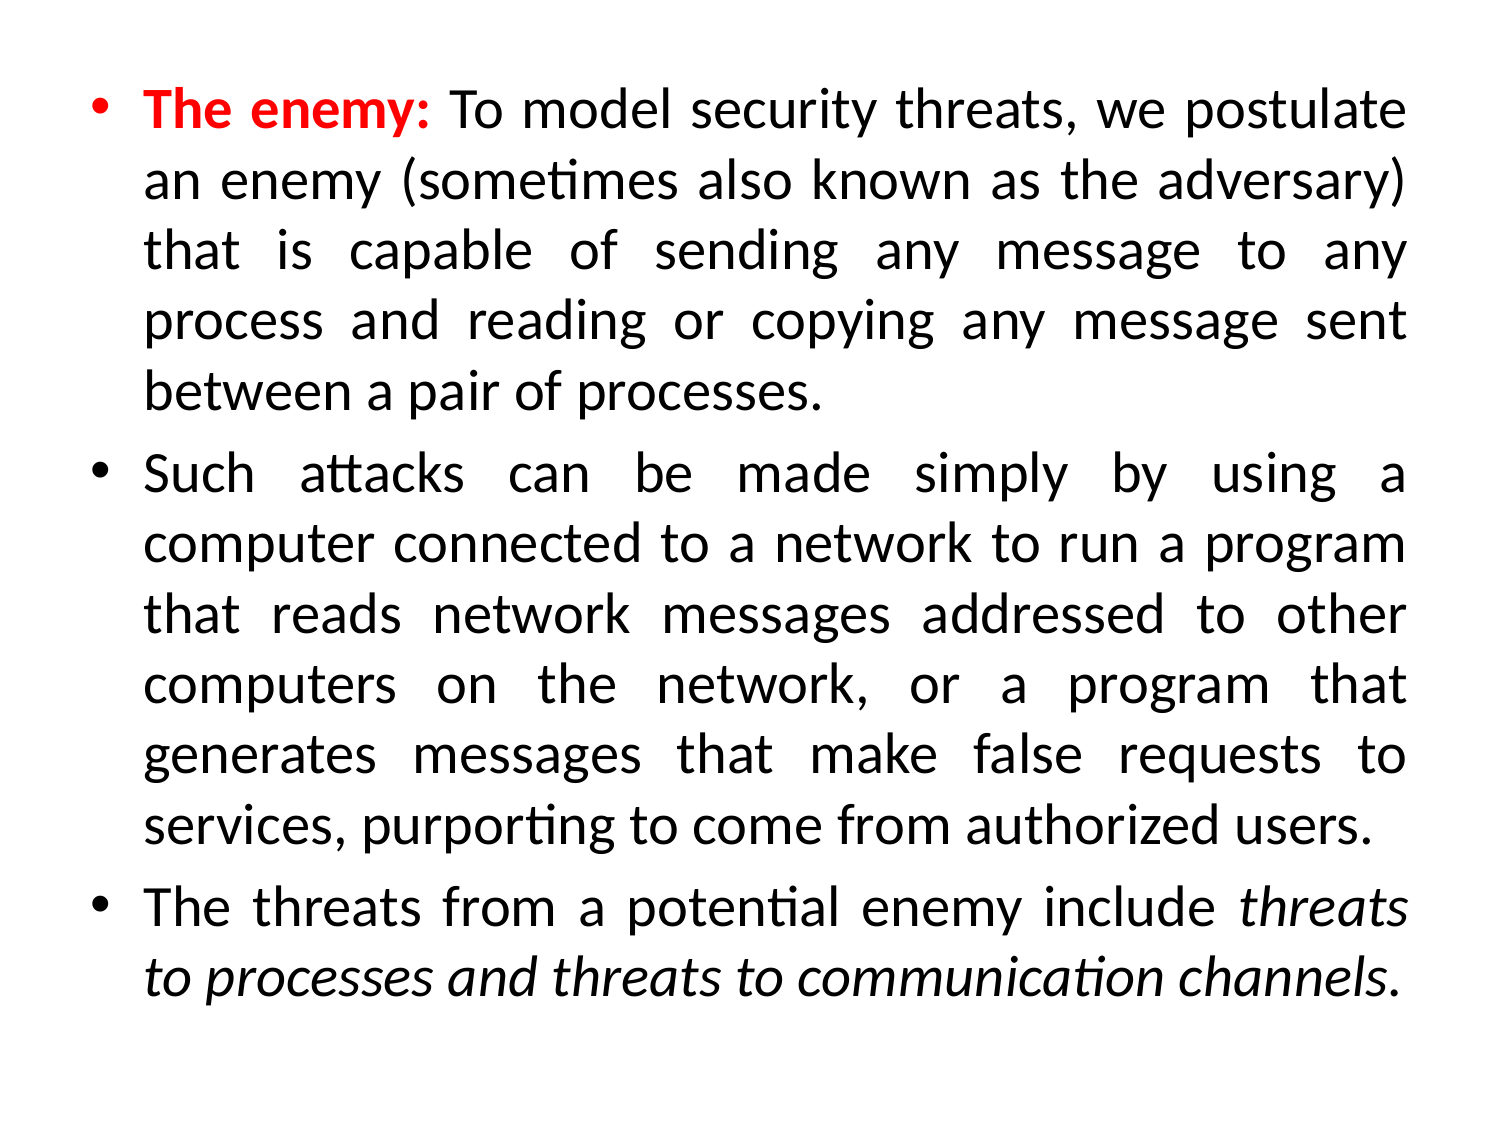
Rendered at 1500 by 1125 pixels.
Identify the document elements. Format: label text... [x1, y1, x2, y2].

list The enemy: To model security threats, we postulate an enemy (sometimes also known as the adversary) that is capable of sending any message to any process and reading or copying any message sent between a pair of processes. Such attacks can be made simply by using a computer connected to a network to run a program that reads network messages addressed to other computers on the network, or a program that generates messages that make false requests to services, purporting to come from authorized users. The threats from a potential enemy include threats to processes and threats to communication channels. [75, 62, 1425, 1088]
